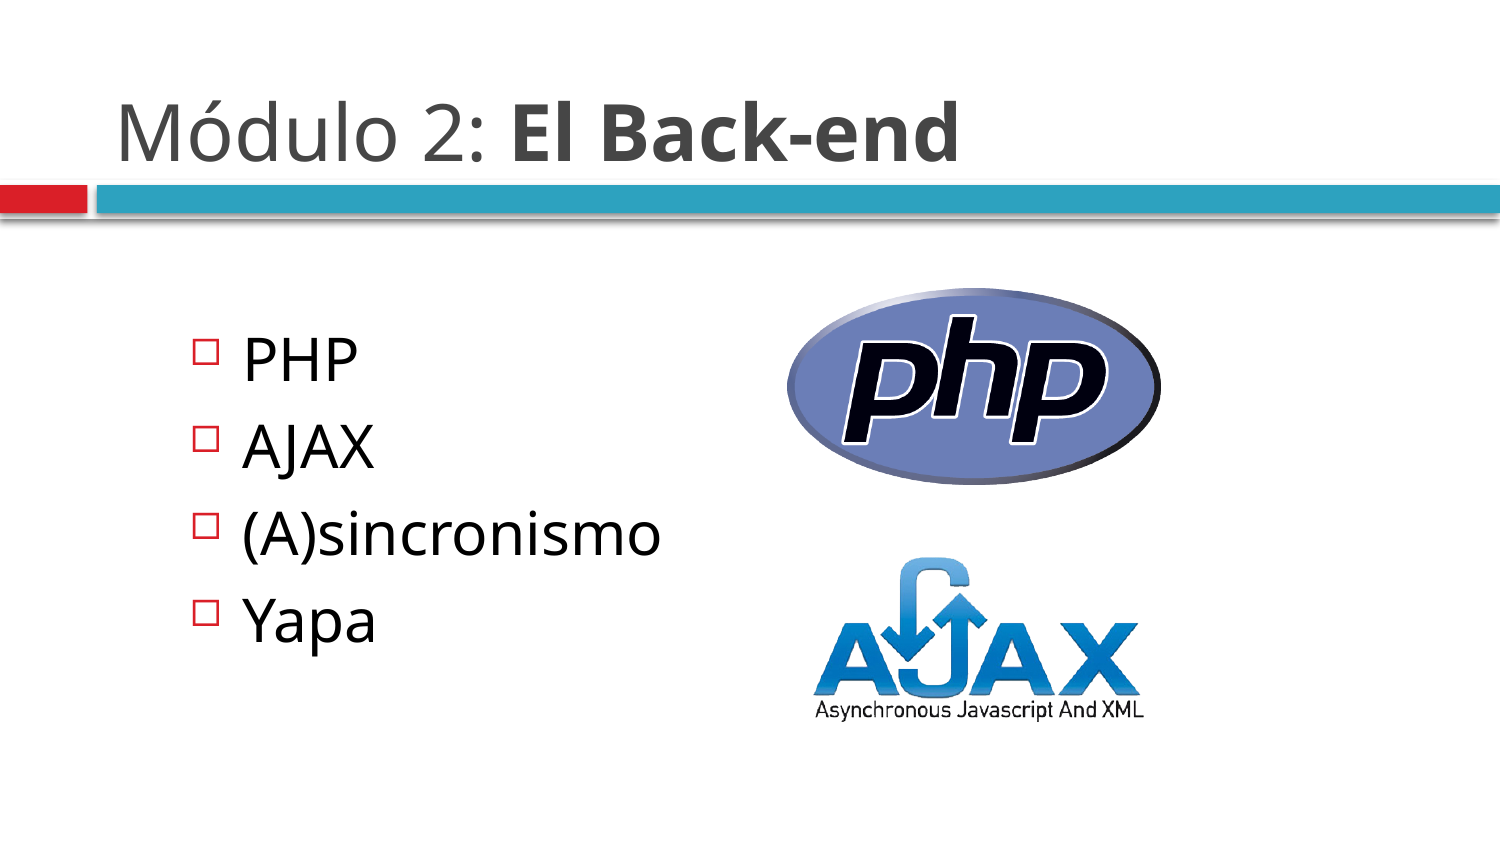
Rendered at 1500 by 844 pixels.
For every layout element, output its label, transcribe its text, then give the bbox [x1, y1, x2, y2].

list PHP AJAX (A)sincronismo Yapa [174, 313, 700, 722]
picture [787, 287, 1161, 485]
title Módulo 2: El Back-end [99, 19, 1438, 185]
picture [799, 528, 1156, 760]
